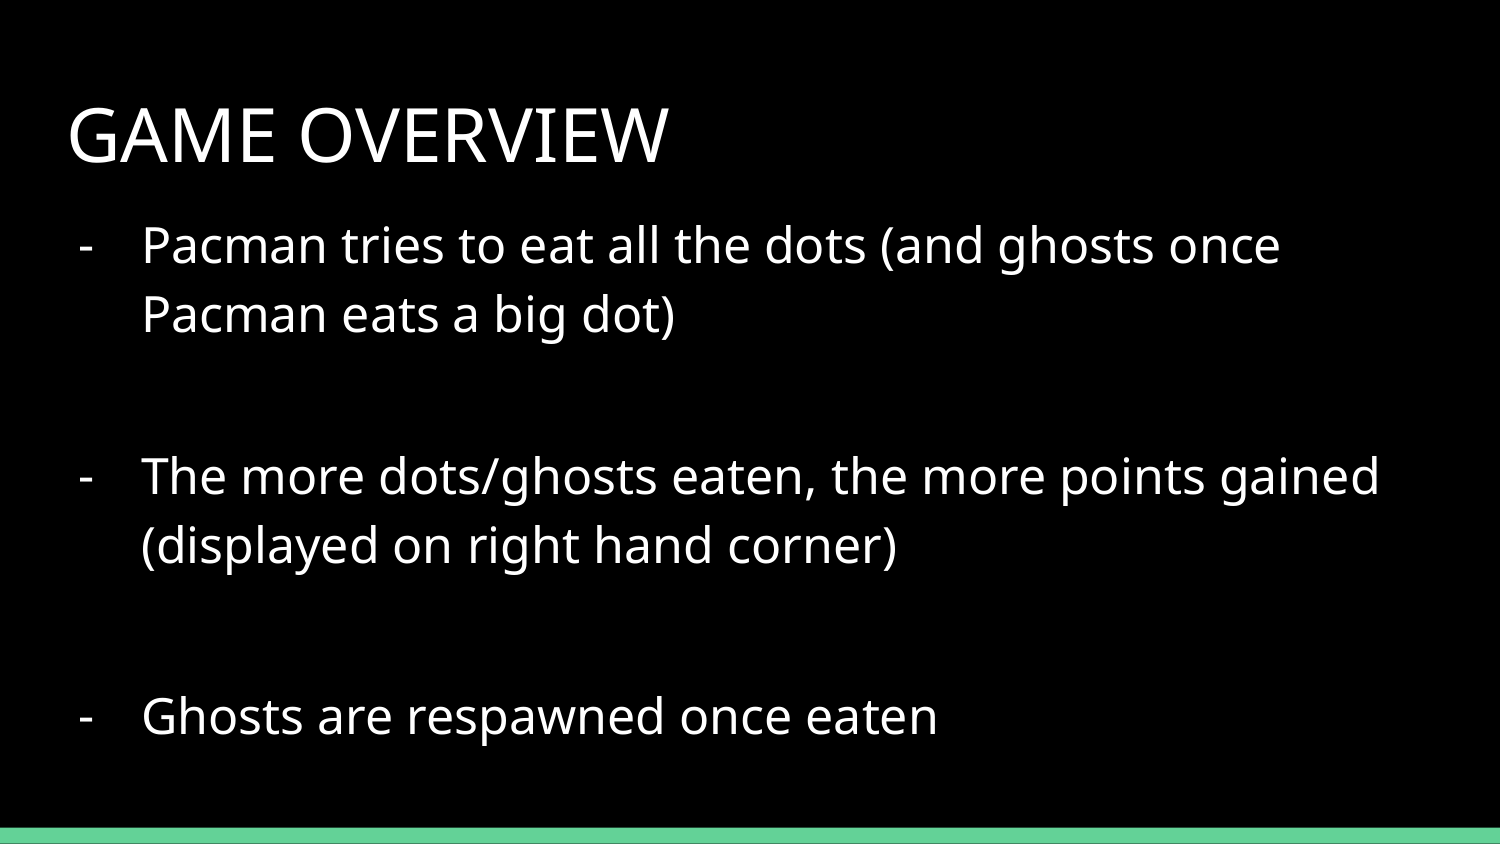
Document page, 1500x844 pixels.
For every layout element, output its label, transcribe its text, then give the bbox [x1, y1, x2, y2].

title GAME OVERVIEW [51, 72, 1449, 167]
list Pacman tries to eat all the dots (and ghosts once Pacman eats a big dot) The more dots/ghosts eaten, the more points gained (displayed on right hand corner) Ghosts are respawned once eaten [51, 189, 1441, 750]
